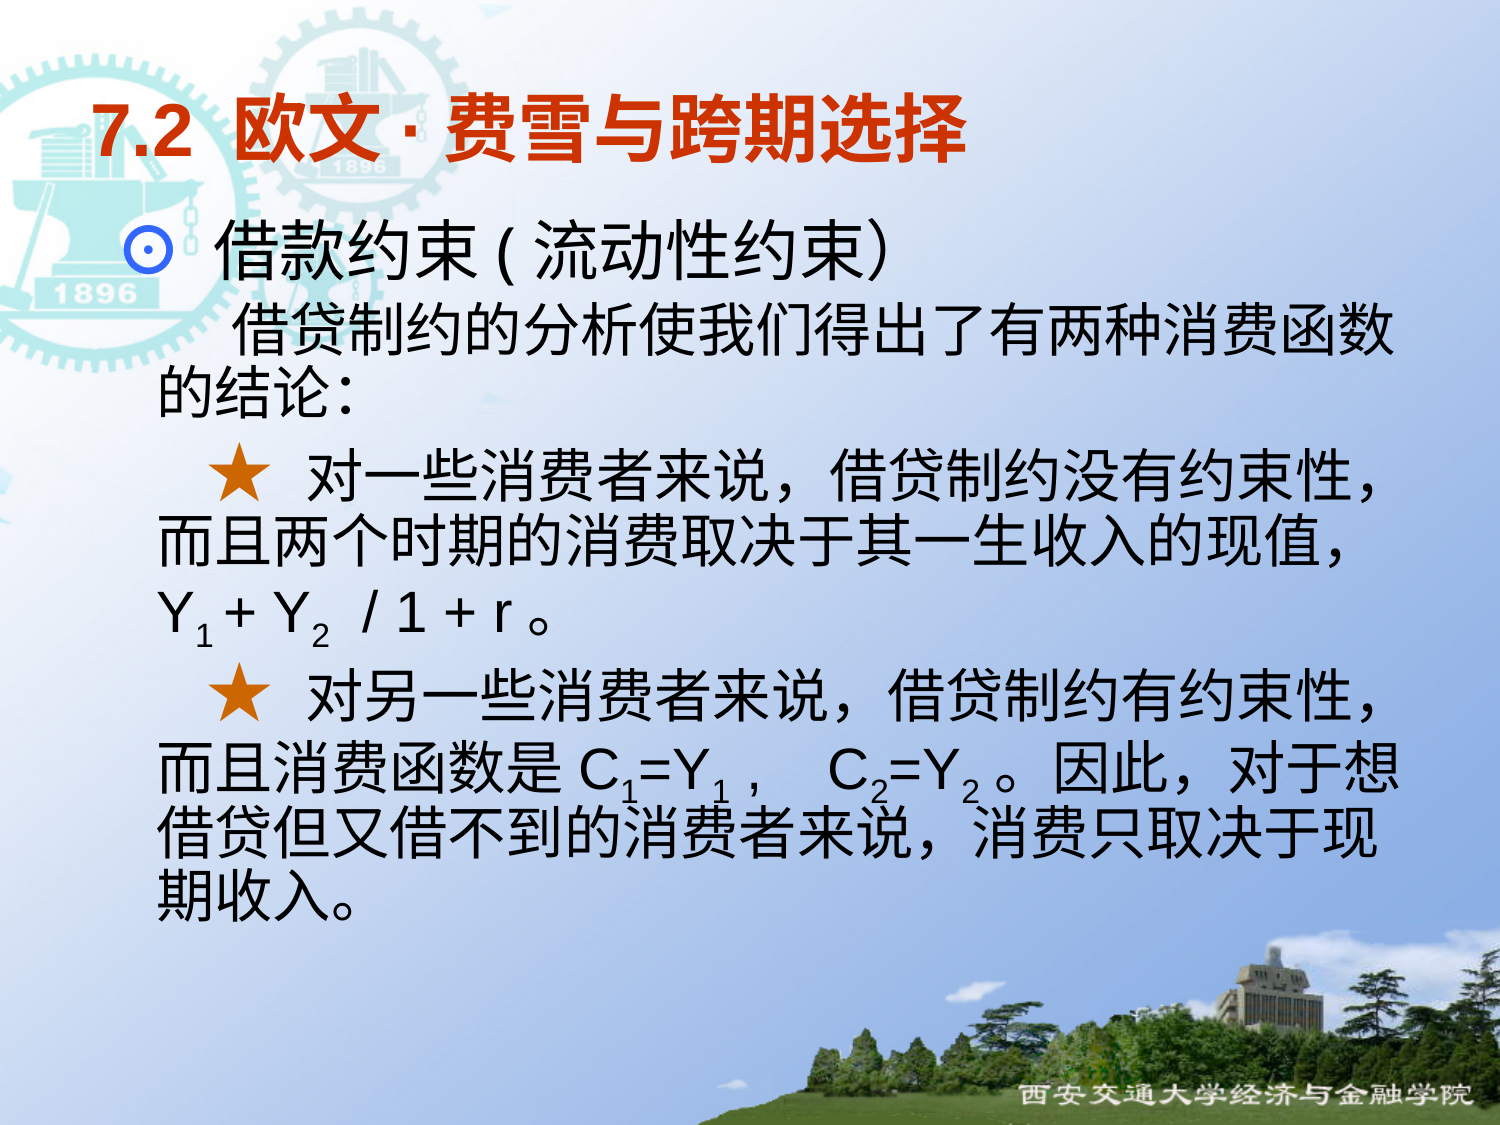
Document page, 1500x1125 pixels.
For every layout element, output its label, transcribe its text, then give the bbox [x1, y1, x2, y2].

picture [0, 0, 1500, 1125]
title 7.2 欧文·费雪与跨期选择 [75, 45, 1425, 208]
list ⊙ 借款约束(流动性约束） 借贷制约的分析使我们得出了有两种消费函数的结论： ★ 对一些消费者来说，借贷制约没有约束性，而且两个时期的消费取决于其一生收入的现值， Y1 + Y2 / 1 + r。 ★ 对另一些消费者来说，借贷制约有约束性，而且消费函数是C1=Y1 , C2=Y2。因此，对于想借贷但又借不到的消费者来说，消费只取决于现期收入。 [85, 209, 1436, 953]
